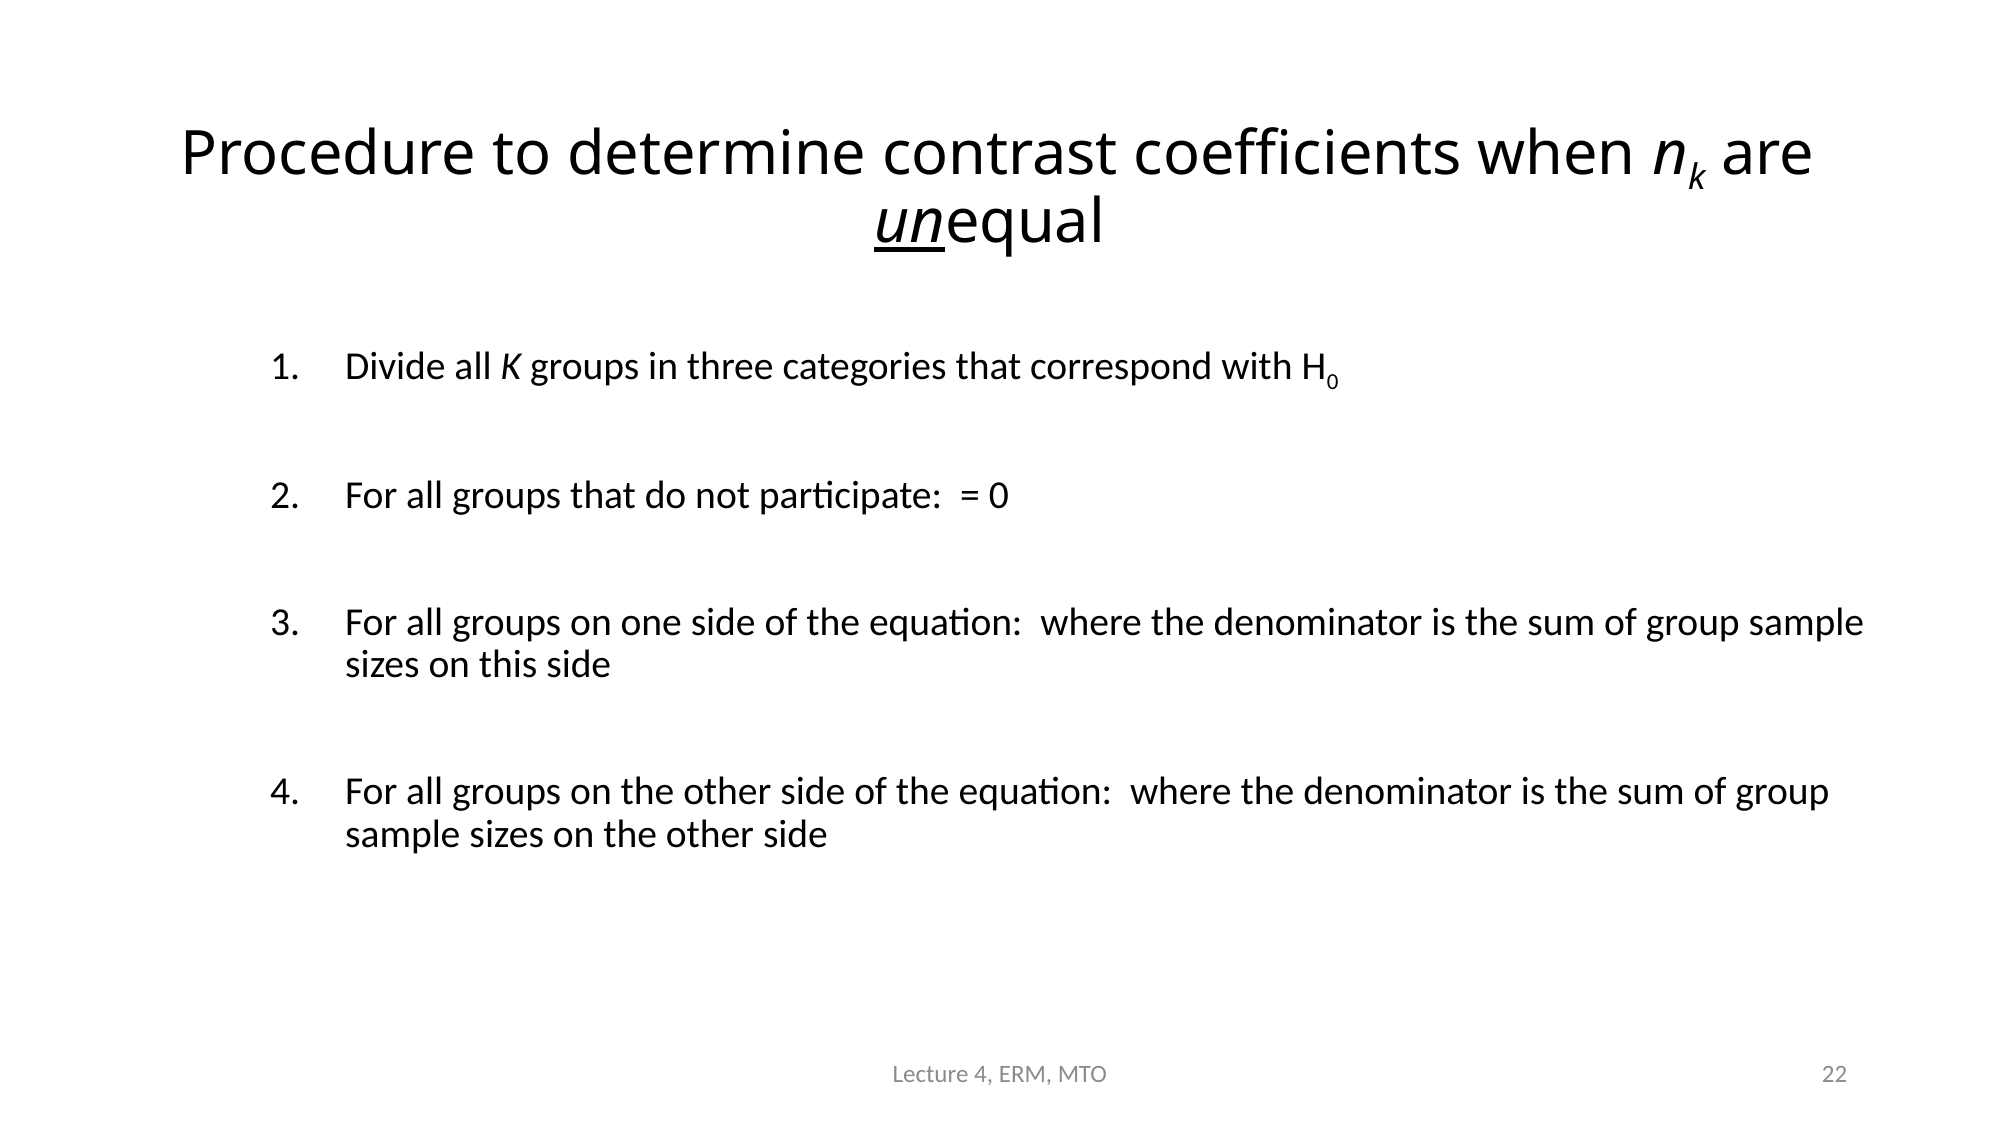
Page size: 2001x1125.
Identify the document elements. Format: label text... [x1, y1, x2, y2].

footer Lecture 4, ERM, MTO [662, 1042, 1338, 1103]
title Procedure to determine contrast coefficients when nk are unequal [135, 106, 1860, 264]
slide_number 22 [1412, 1042, 1863, 1103]
